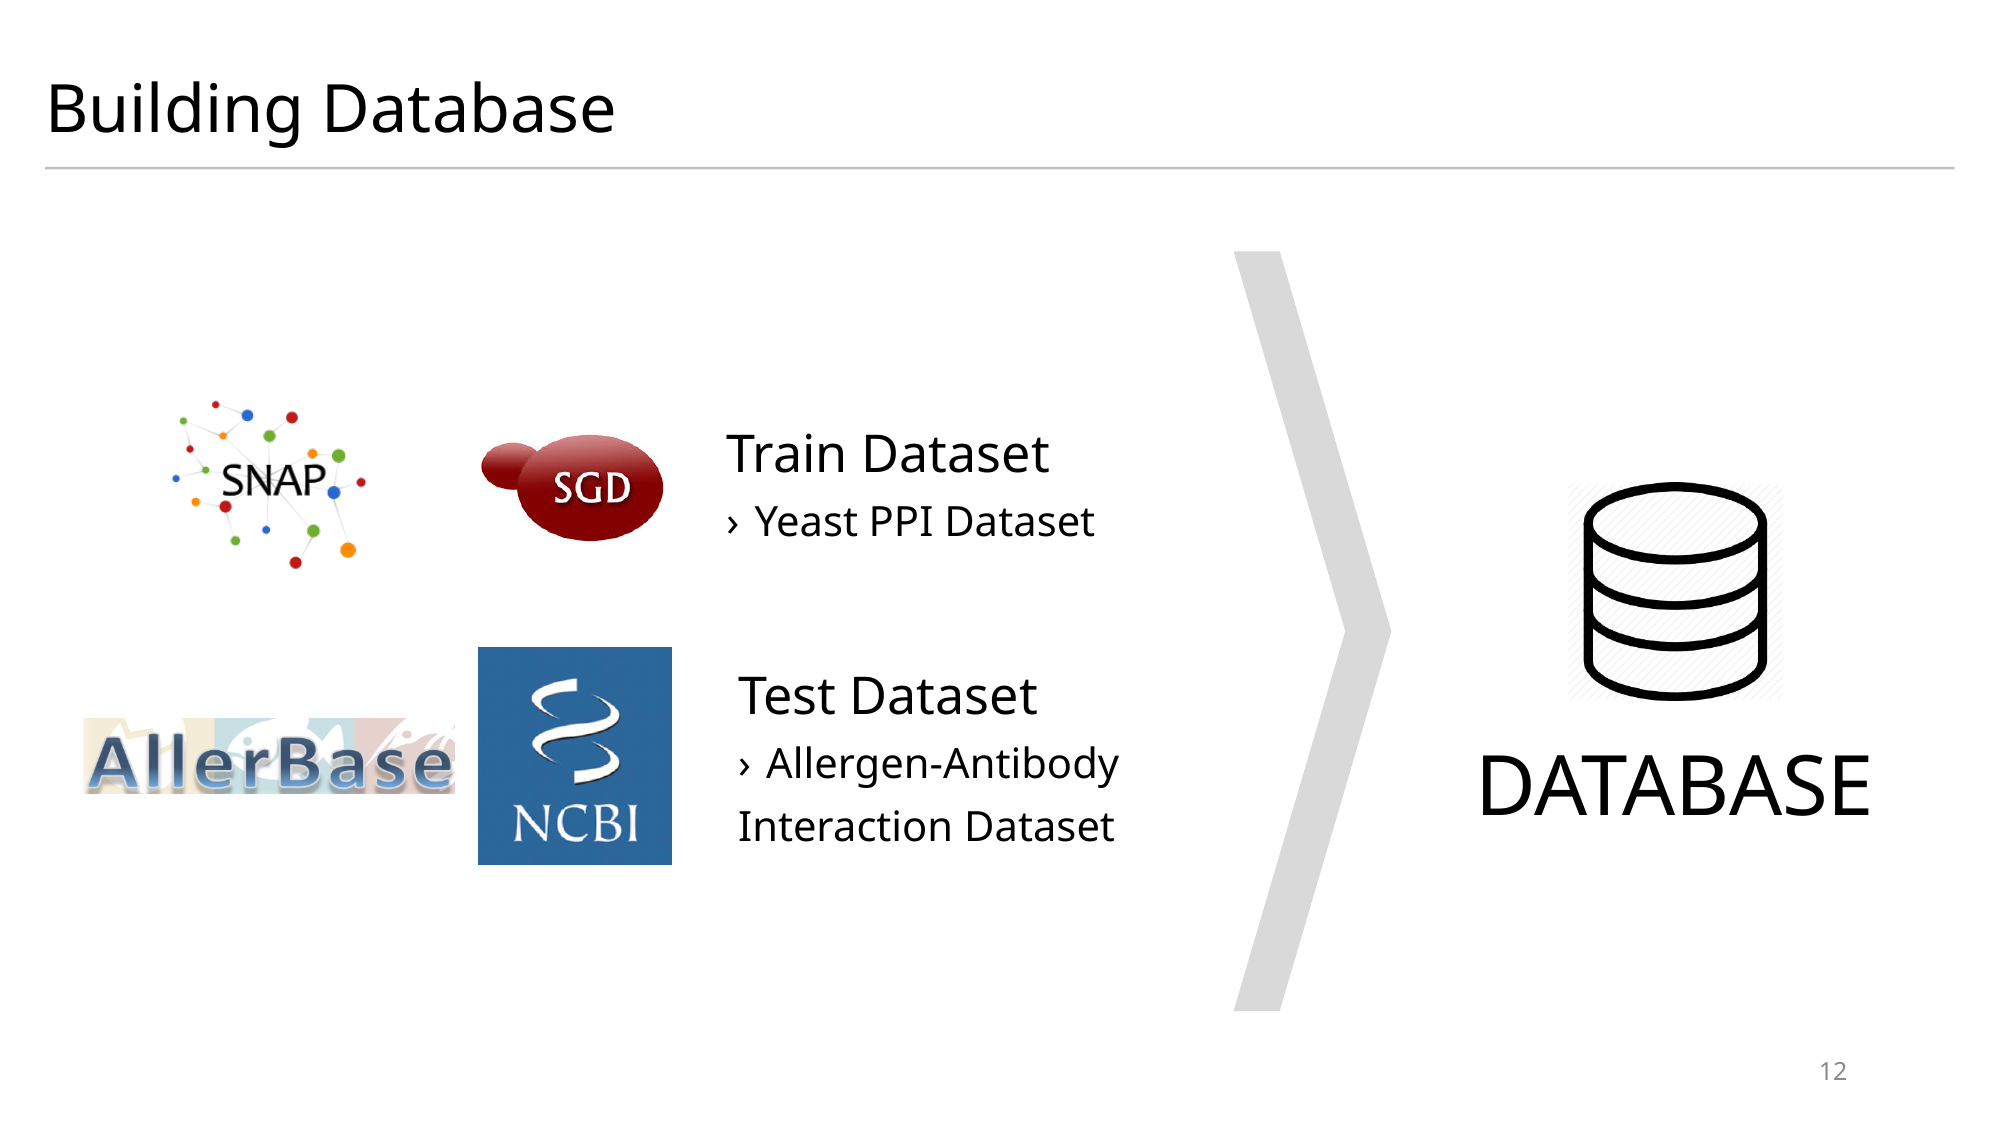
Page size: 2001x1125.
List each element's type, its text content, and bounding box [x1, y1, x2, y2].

picture [481, 391, 669, 579]
picture [1565, 482, 1785, 701]
text_box Train Dataset Yeast PPI Dataset [726, 419, 1257, 545]
text_box DATABASE [1373, 732, 1977, 833]
slide_number 12 [1412, 1042, 1863, 1103]
picture [162, 375, 376, 589]
picture [478, 647, 672, 865]
text_box Test Dataset Allergen-Antibody Interaction Dataset [738, 662, 1246, 850]
picture [83, 718, 455, 794]
text_box Building Database [45, 65, 1955, 146]
text_box [45, 166, 1955, 170]
text_box [1232, 250, 1393, 1013]
